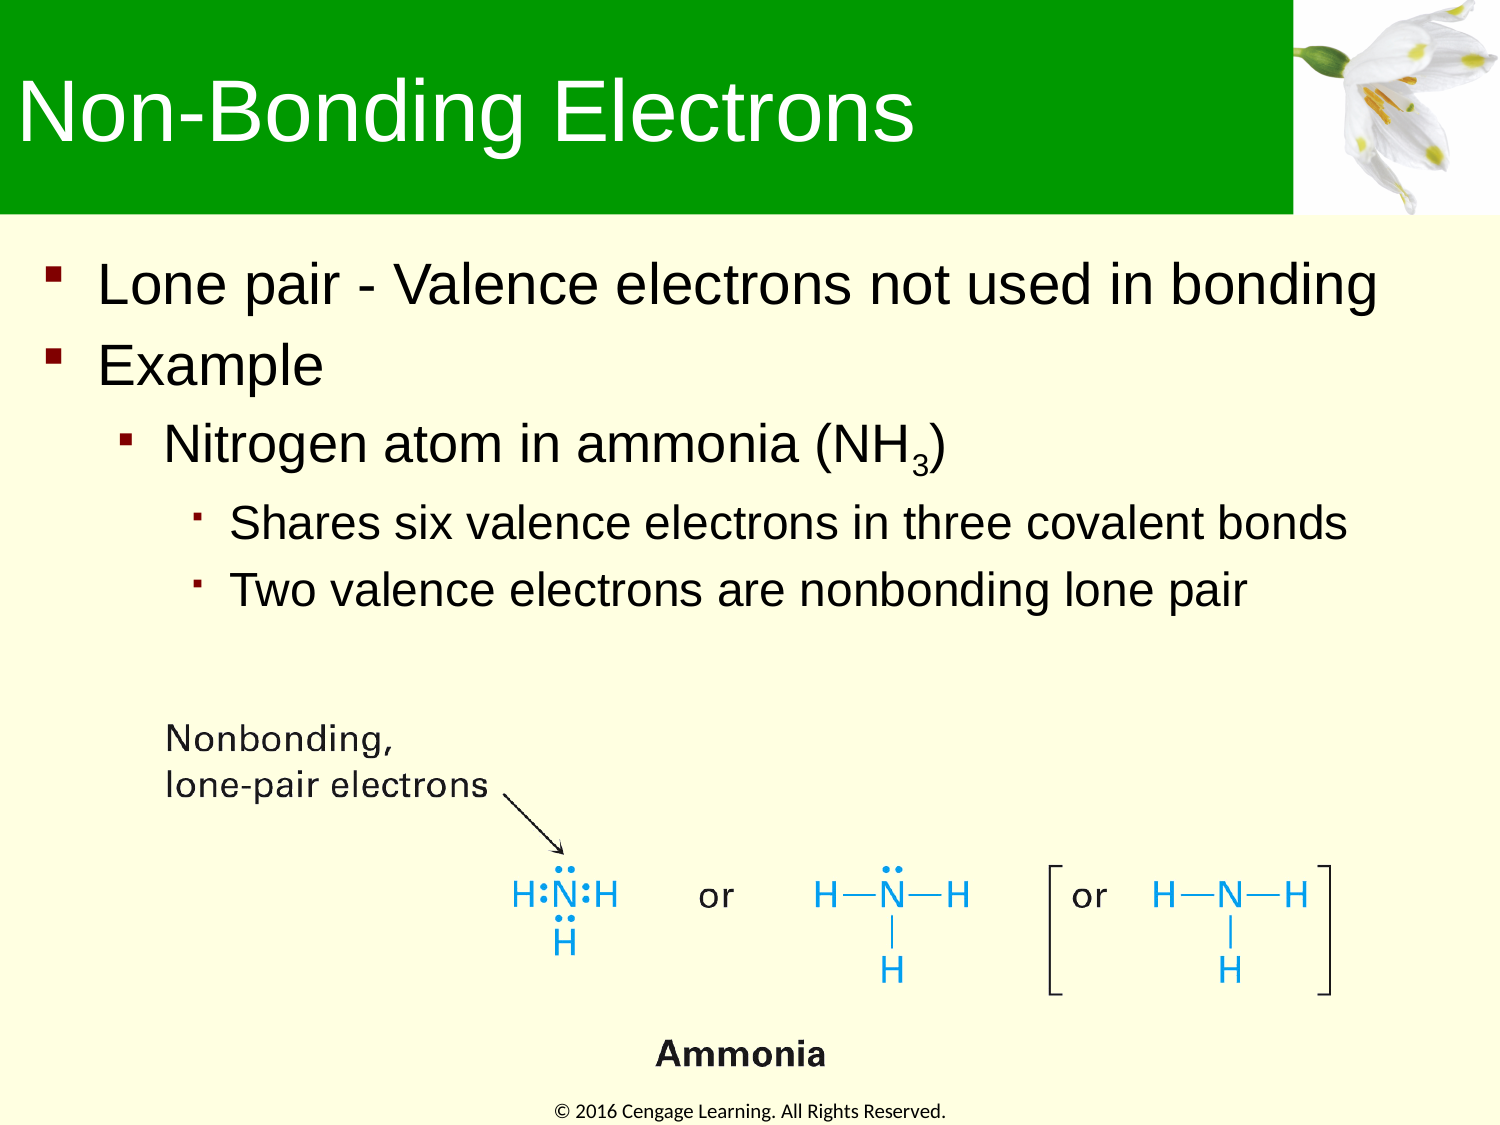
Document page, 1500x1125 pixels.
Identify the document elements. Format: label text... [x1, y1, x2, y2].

title Non-Bonding Electrons [0, 0, 1288, 213]
picture [164, 720, 1332, 1076]
list Lone pair - Valence electrons not used in bonding Example Nitrogen atom in ammonia (NH3) Shares six valence electrons in three covalent bonds Two valence electrons are nonbonding lone pair [24, 237, 1500, 1063]
picture [1293, 0, 1500, 215]
